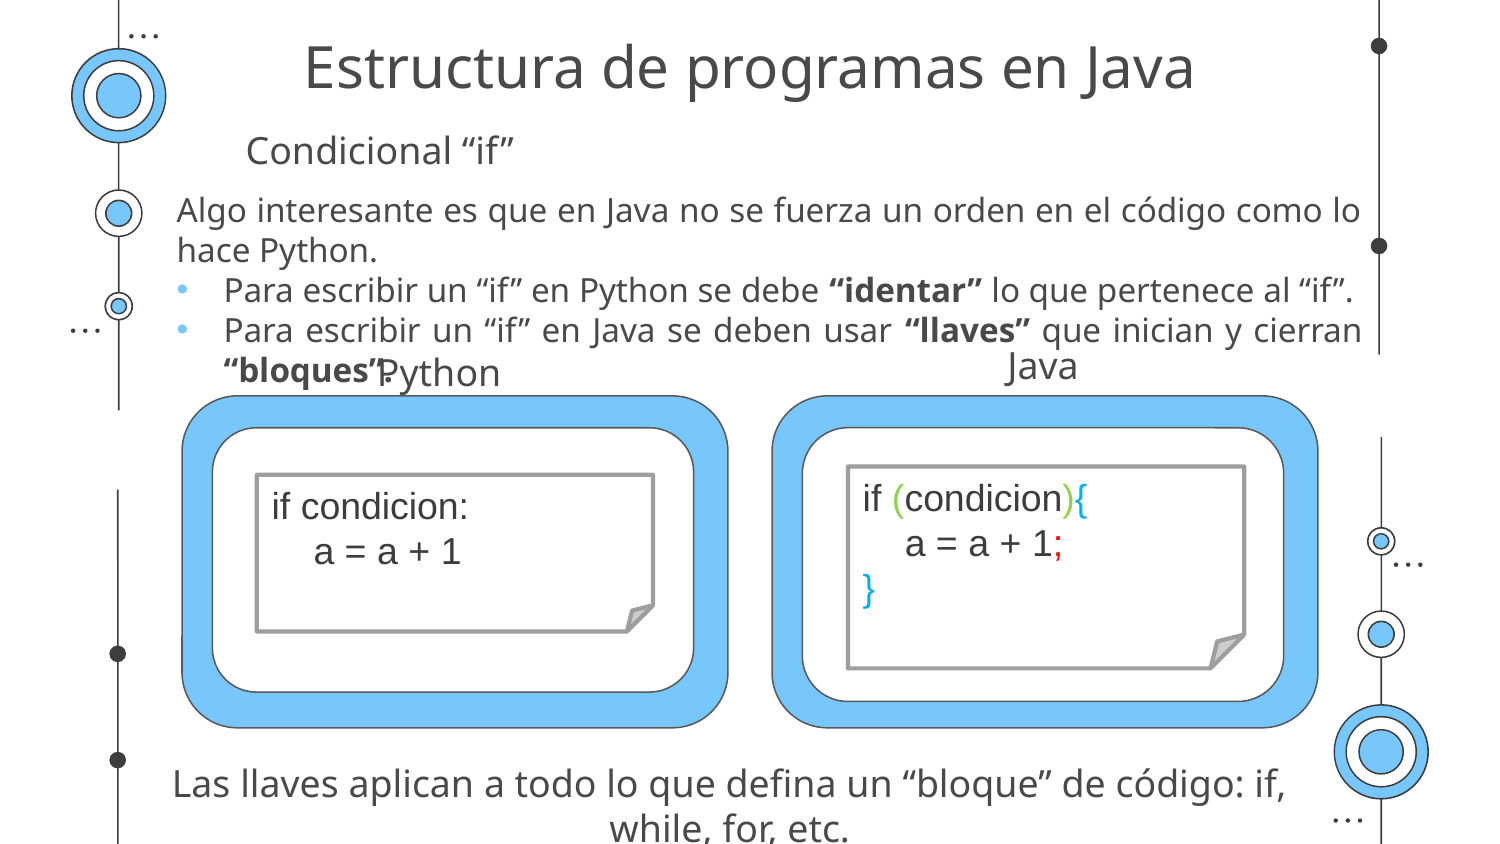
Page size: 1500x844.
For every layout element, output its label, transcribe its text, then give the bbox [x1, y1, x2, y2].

text_box Las llaves aplican a todo lo que defina un “bloque” de código: if, while, for, etc. [121, 745, 1339, 844]
text_box [822, 468, 1264, 693]
title Condicional “if” [165, 112, 595, 174]
text_box if condicion: a = a + 1 [256, 474, 654, 632]
text_box if (condicion){ a = a + 1; } [847, 466, 1245, 669]
title Python [367, 351, 512, 410]
text_box [802, 427, 1284, 702]
text_box [182, 395, 728, 728]
text_box Estructura de programas en Java [207, 15, 1293, 106]
text_box [772, 395, 1318, 728]
subtitle Algo interesante es que en Java no se fuerza un orden en el código como lo hace Python. Para escribir un “if” en Python se debe “identar” lo que pertenece al “if”. Para escribir un “if” en Java se deben usar “llaves” que inician y cierran “bloques”. [155, 174, 1364, 351]
text_box Java [971, 351, 1115, 403]
text_box [212, 427, 694, 693]
